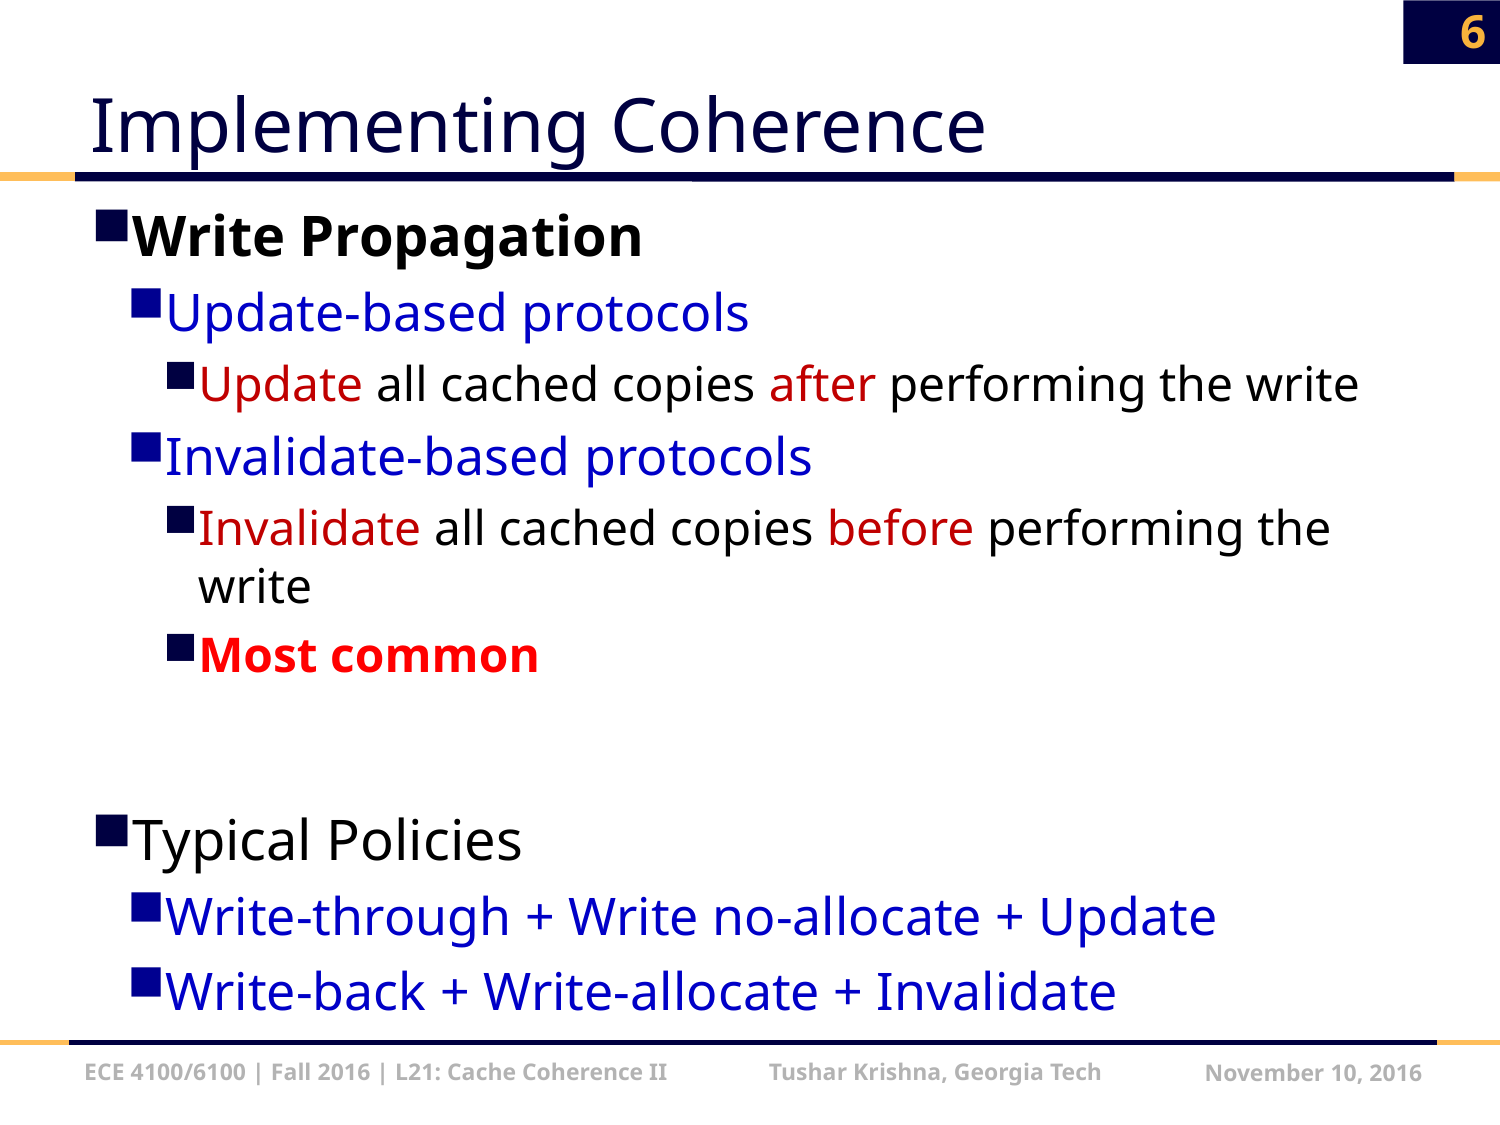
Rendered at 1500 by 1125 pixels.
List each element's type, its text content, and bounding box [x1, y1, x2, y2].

list Write Propagation Update-based protocols Update all cached copies after performing the write Invalidate-based protocols Invalidate all cached copies before performing the write Most common Typical Policies Write-through + Write no-allocate + Update Write-back + Write-allocate + Invalidate [75, 192, 1438, 1030]
title Implementing Coherence [75, 24, 1302, 175]
slide_number 6 [1401, 4, 1500, 64]
footer ECE 4100/6100 | Fall 2016 | L21: Cache Coherence II Tushar Krishna, Georgia Tech [69, 1042, 1183, 1103]
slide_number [1183, 1042, 1438, 1103]
